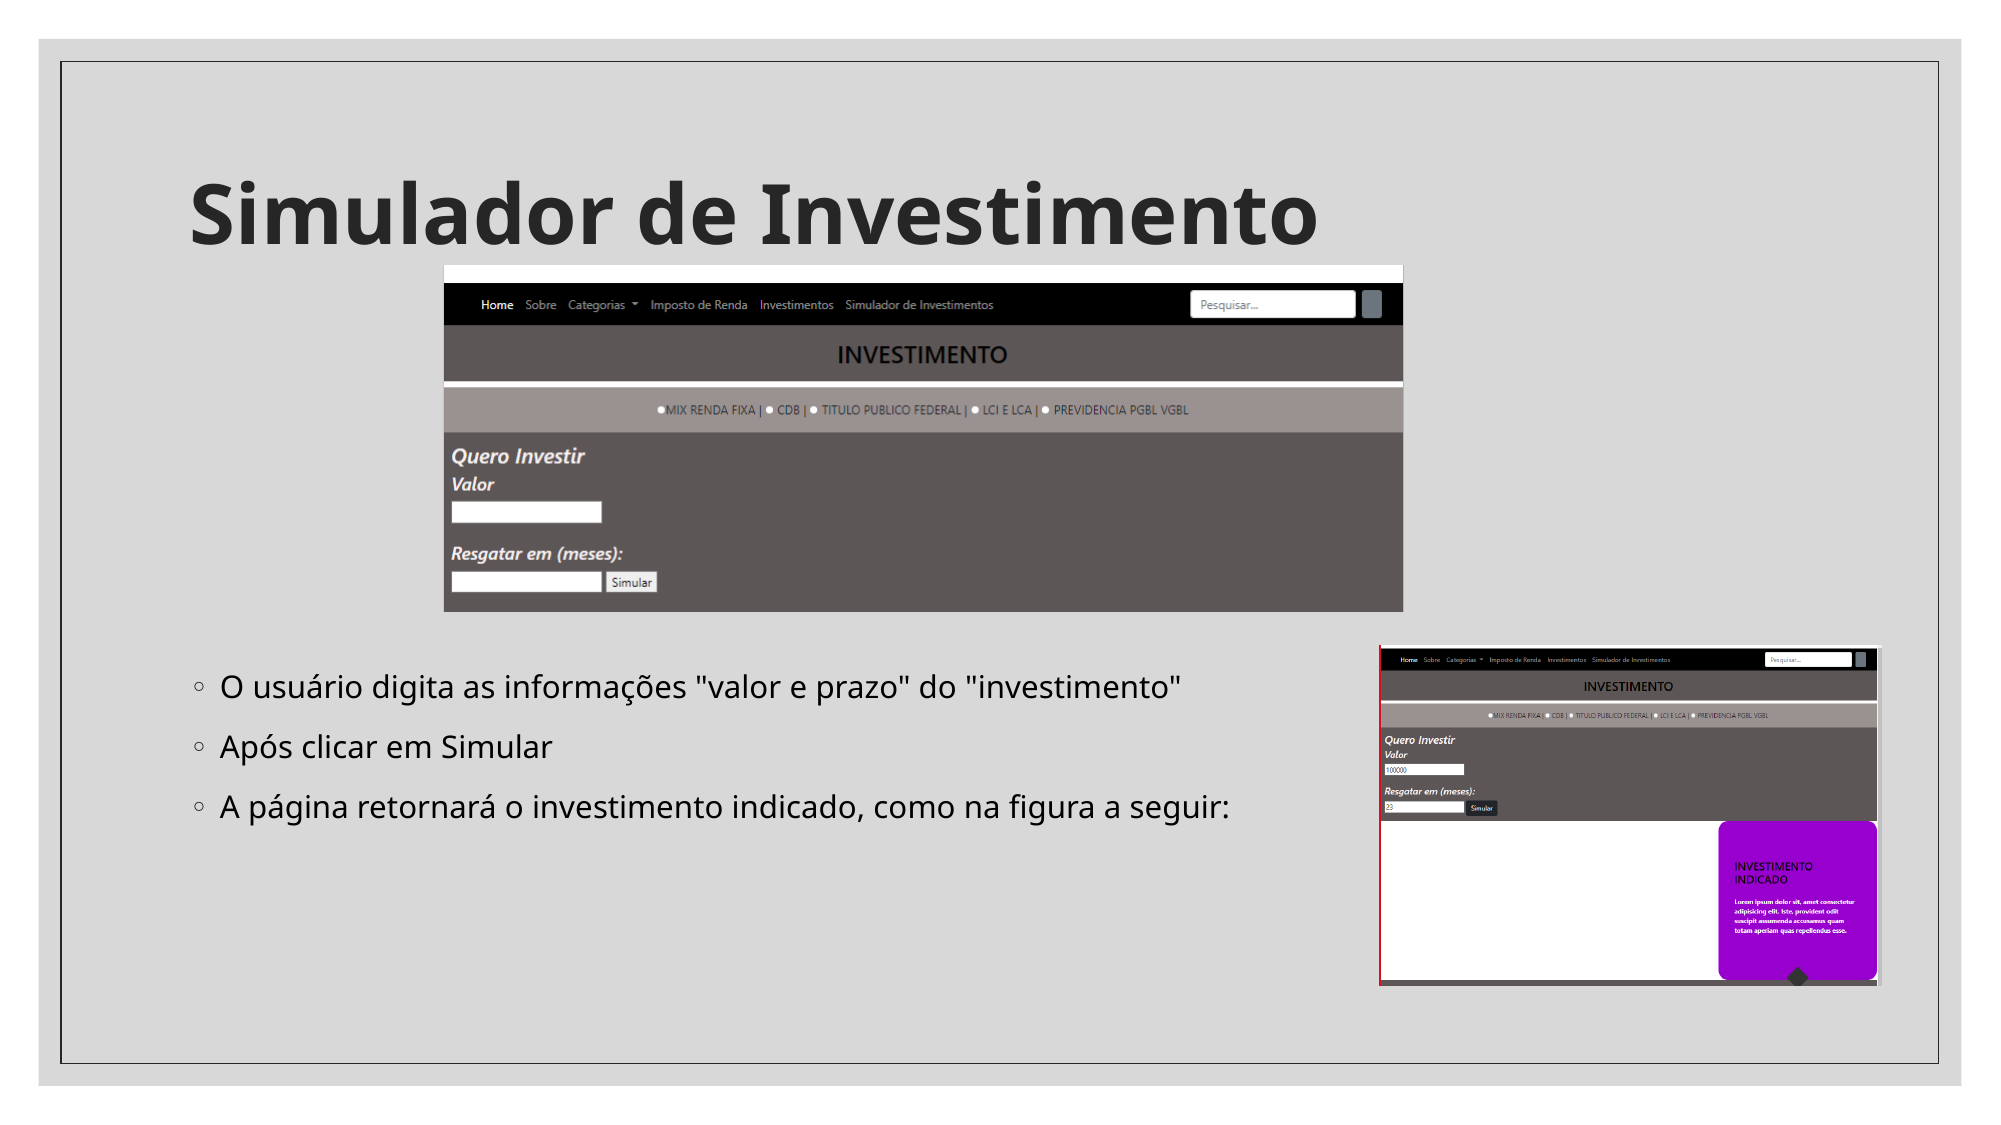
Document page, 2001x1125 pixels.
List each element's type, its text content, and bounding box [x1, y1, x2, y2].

title Simulador de Investimento [174, 105, 1825, 331]
picture [443, 265, 1404, 612]
picture [1379, 645, 1882, 986]
list O usuário digita as informações "valor e prazo" do "investimento" Após clicar em Simular A página retornará o investimento indicado, como na figura a seguir: [174, 656, 1373, 977]
